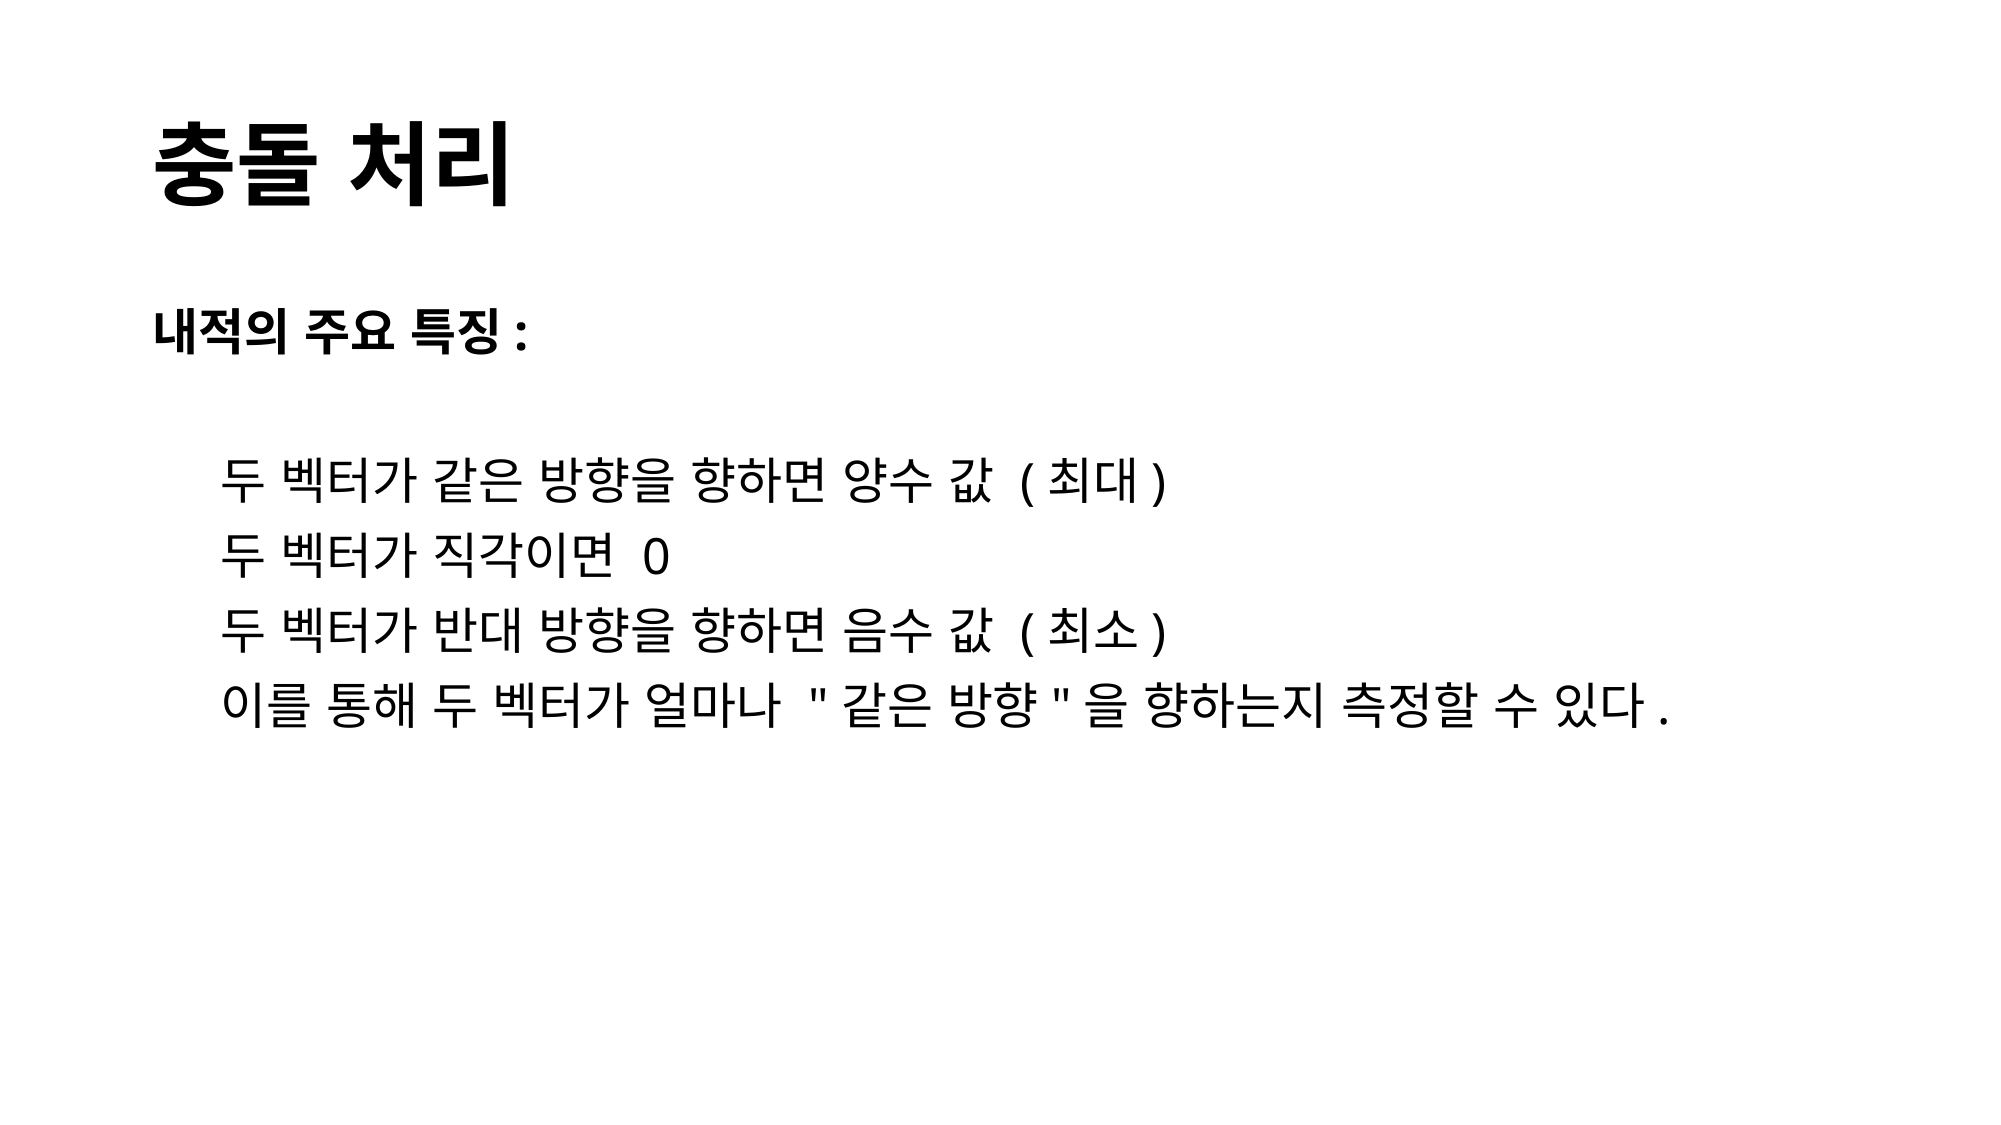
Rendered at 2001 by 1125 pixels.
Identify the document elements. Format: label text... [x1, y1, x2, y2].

list 내적의 주요 특징: 두 벡터가 같은 방향을 향하면 양수 값 (최대) 두 벡터가 직각이면 0 두 벡터가 반대 방향을 향하면 음수 값 (최소) 이를 통해 두 벡터가 얼마나 "같은 방향"을 향하는지 측정할 수 있다. [137, 299, 1863, 1014]
title 충돌 처리 [137, 59, 1863, 278]
